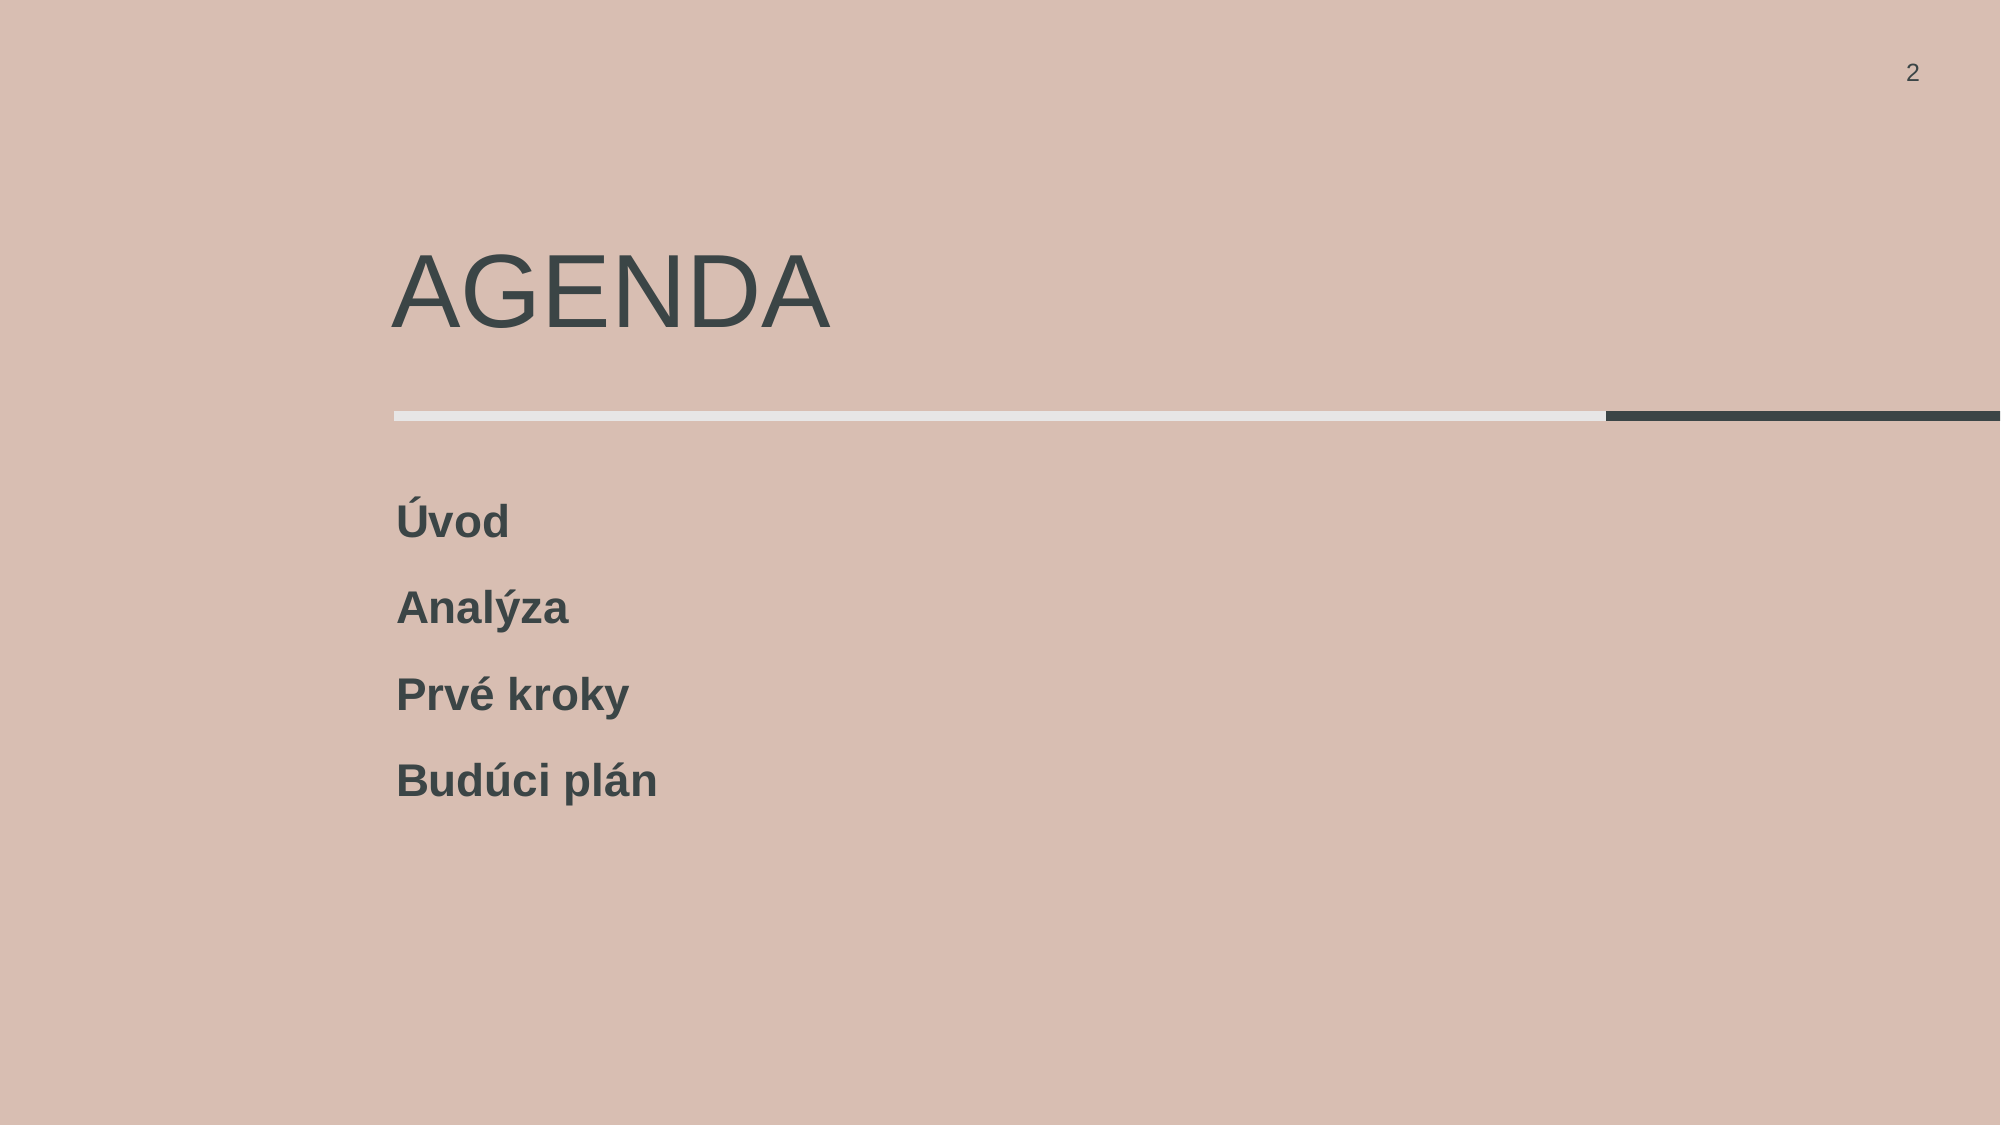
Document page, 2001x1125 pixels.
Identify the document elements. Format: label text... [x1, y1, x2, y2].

list Úvod Analýza Prvé kroky Budúci plán [381, 484, 1607, 1026]
slide_number 2 [1660, 49, 1935, 95]
title Agenda [376, 239, 1607, 356]
